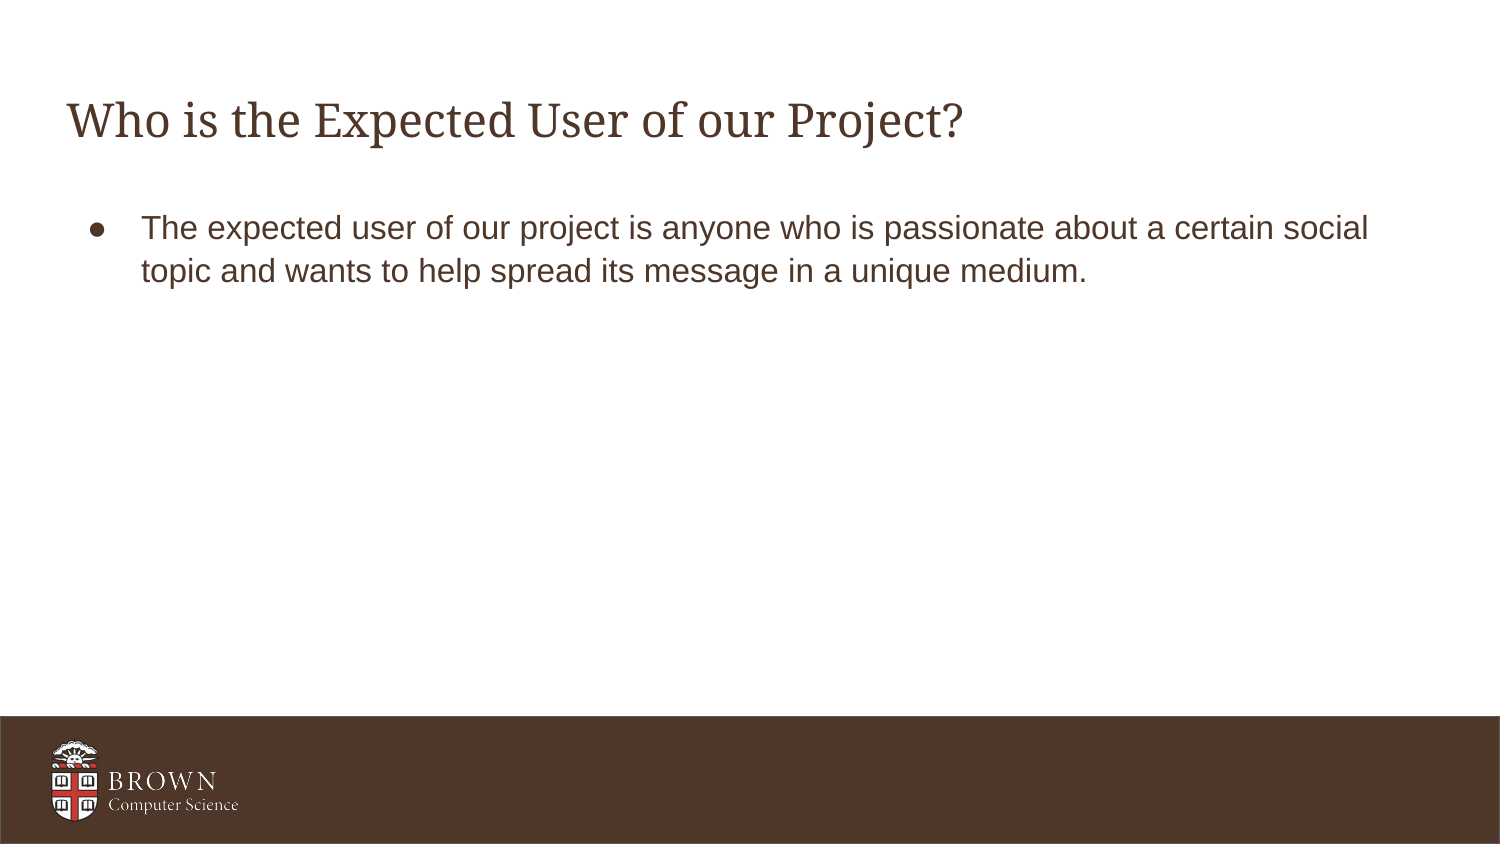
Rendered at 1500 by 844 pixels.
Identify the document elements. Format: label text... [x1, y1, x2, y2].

list The expected user of our project is anyone who is passionate about a certain social topic and wants to help spread its message in a unique medium. [51, 189, 1449, 750]
title Who is the Expected User of our Project? [51, 72, 1449, 167]
picture [51, 750, 238, 822]
